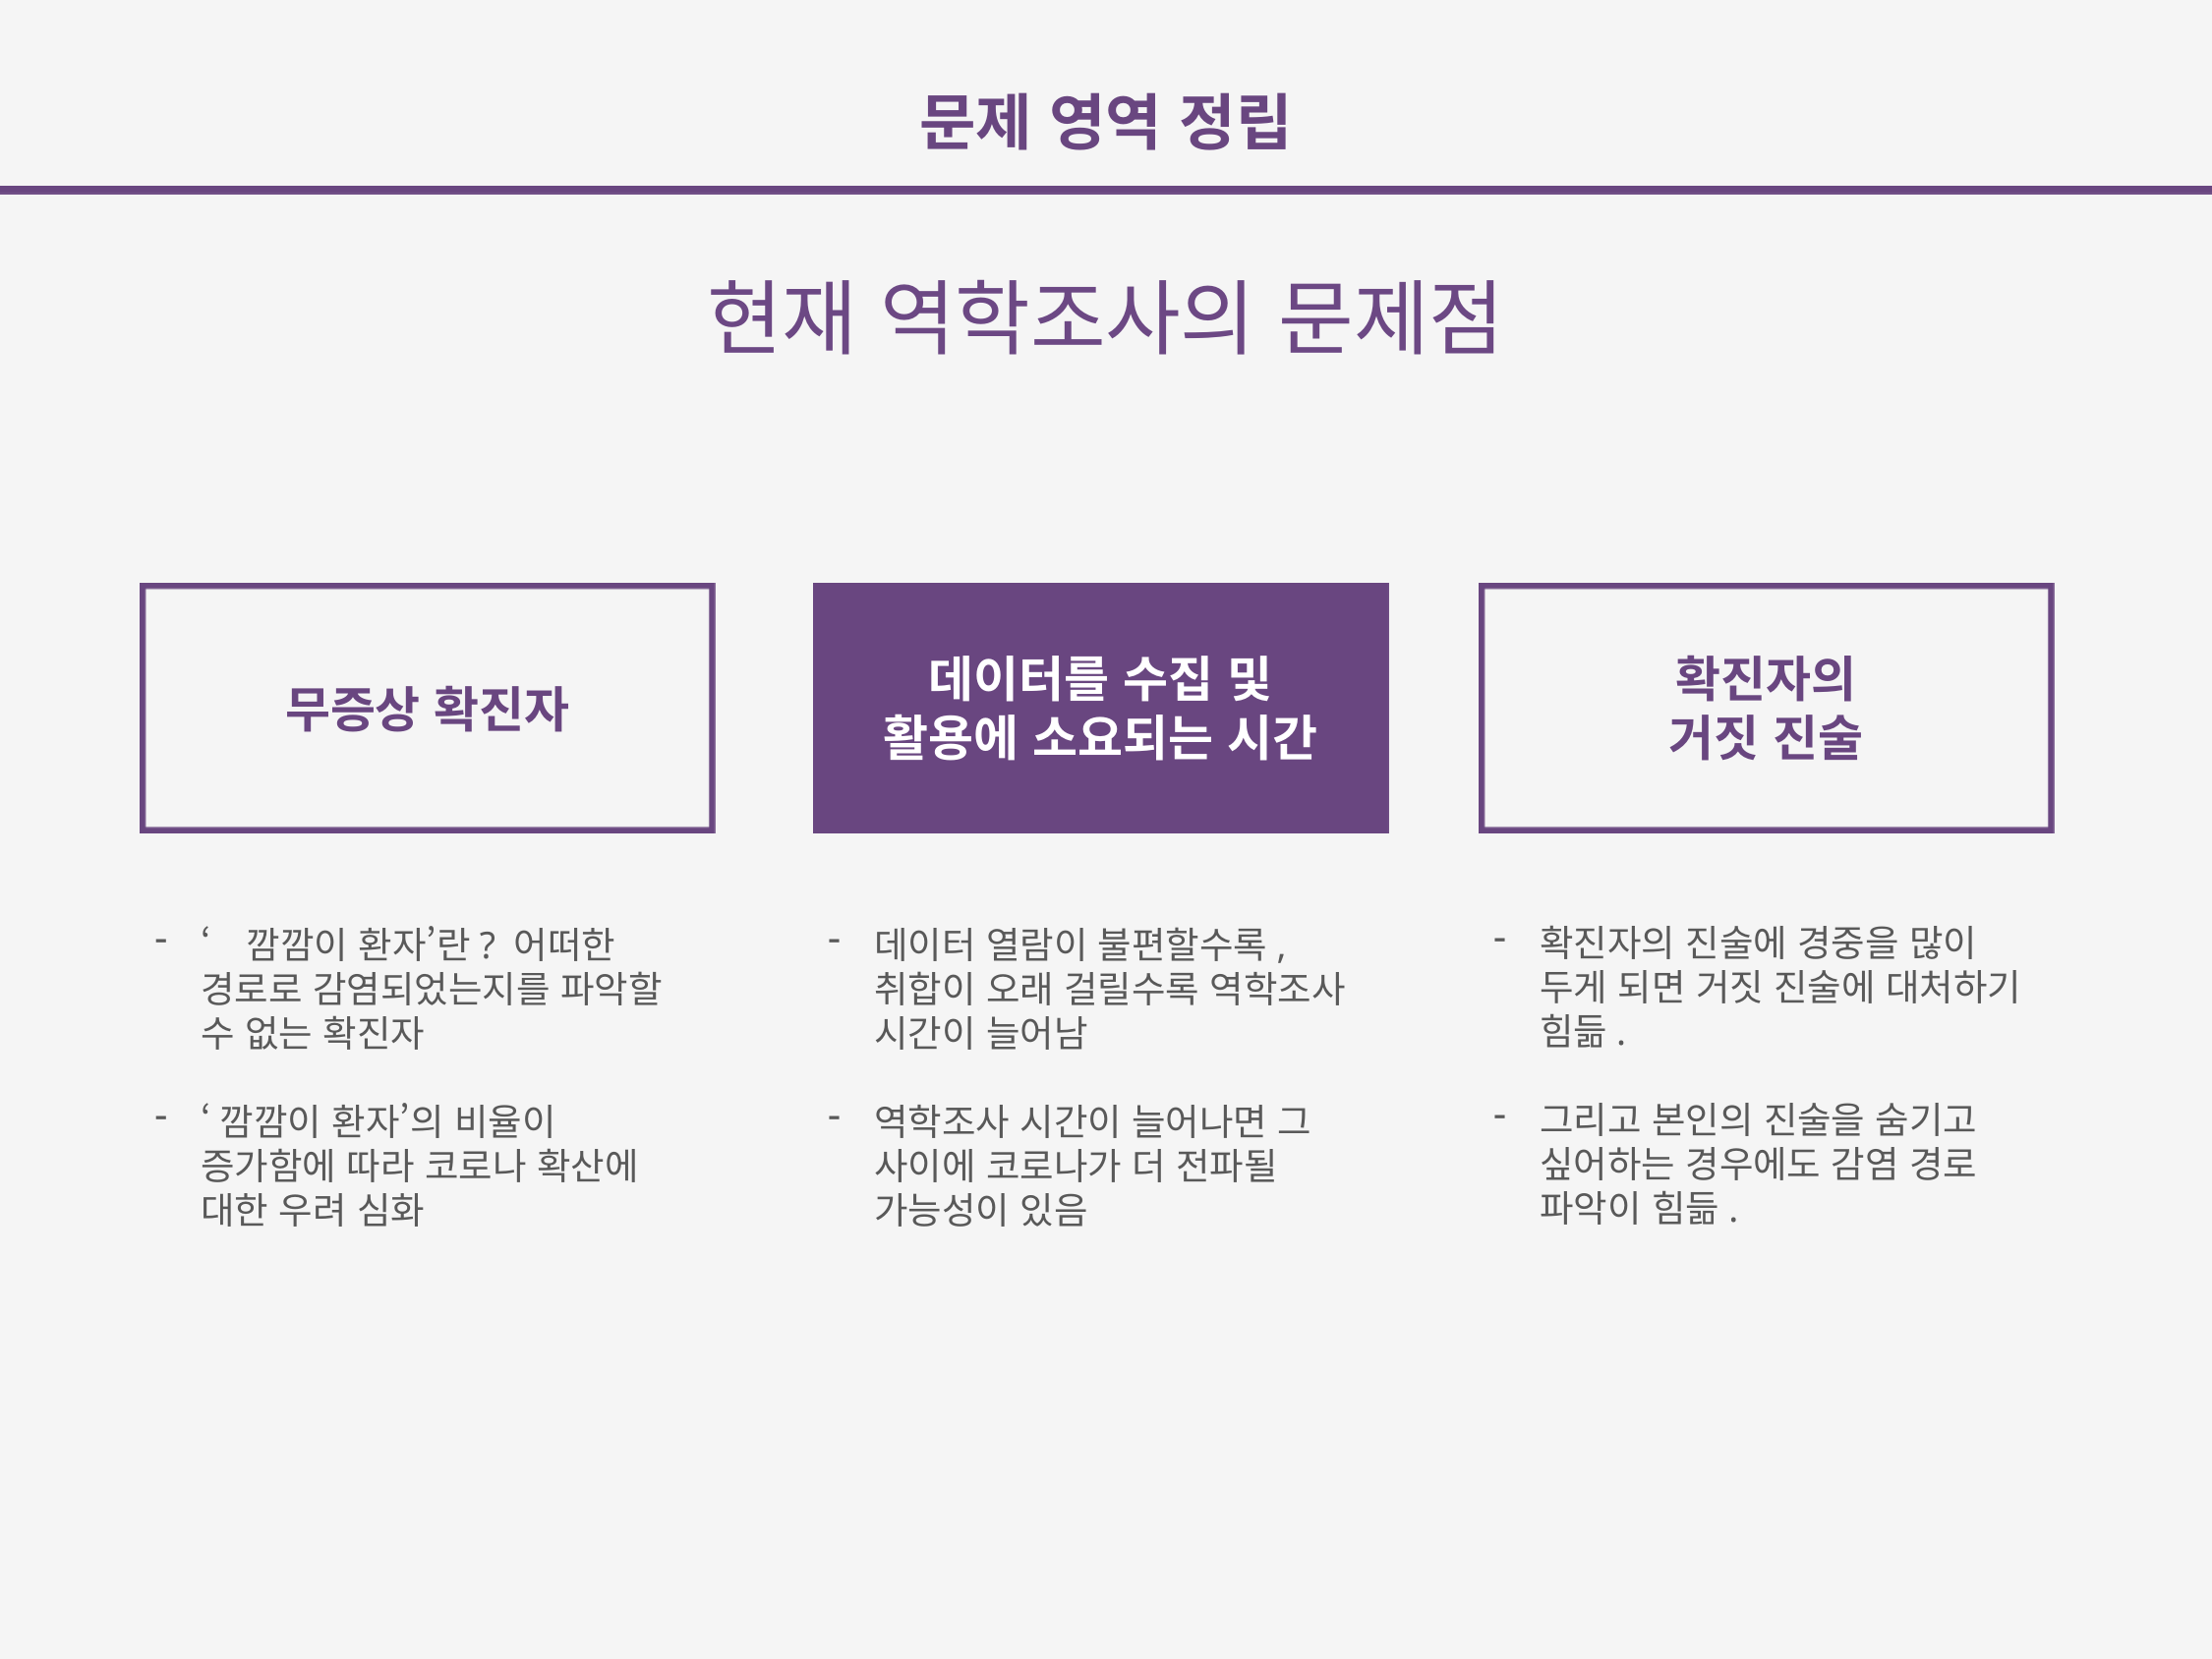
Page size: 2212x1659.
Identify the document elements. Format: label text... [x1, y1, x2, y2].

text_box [0, 186, 2212, 195]
text_box 데이터 열람이 불편할수록, 취합이 오래 걸릴수록 역학조사 시간이 늘어남 역학조사 시간이 늘어나면 그 사이에 코로나가 더 전파될 가능성이 있음 [813, 914, 1388, 1238]
text_box ‘깜깜이 환자’란? 어떠한 경로로 감염되었는지를 파악할 수 없는 확진자 ‘깜깜이 환자’의 비율이 증가함에 따라 코로나 확산에 대한 우려 심화 [140, 914, 716, 1283]
text_box 문제 영역 정립 [904, 76, 1308, 165]
picture [813, 583, 1389, 833]
text_box 확진자의 진술에 경중을 많이 두게 되면 거짓 진술에 대처하기 힘듦. 그리고 본인의 진술을 숨기고 싶어하는 경우에도 감염 경로 파악이 힘듦. [1479, 913, 2054, 1282]
text_box 현재 역학조사의 문제점 [313, 239, 1899, 372]
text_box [140, 583, 716, 833]
picture [1479, 583, 2055, 833]
